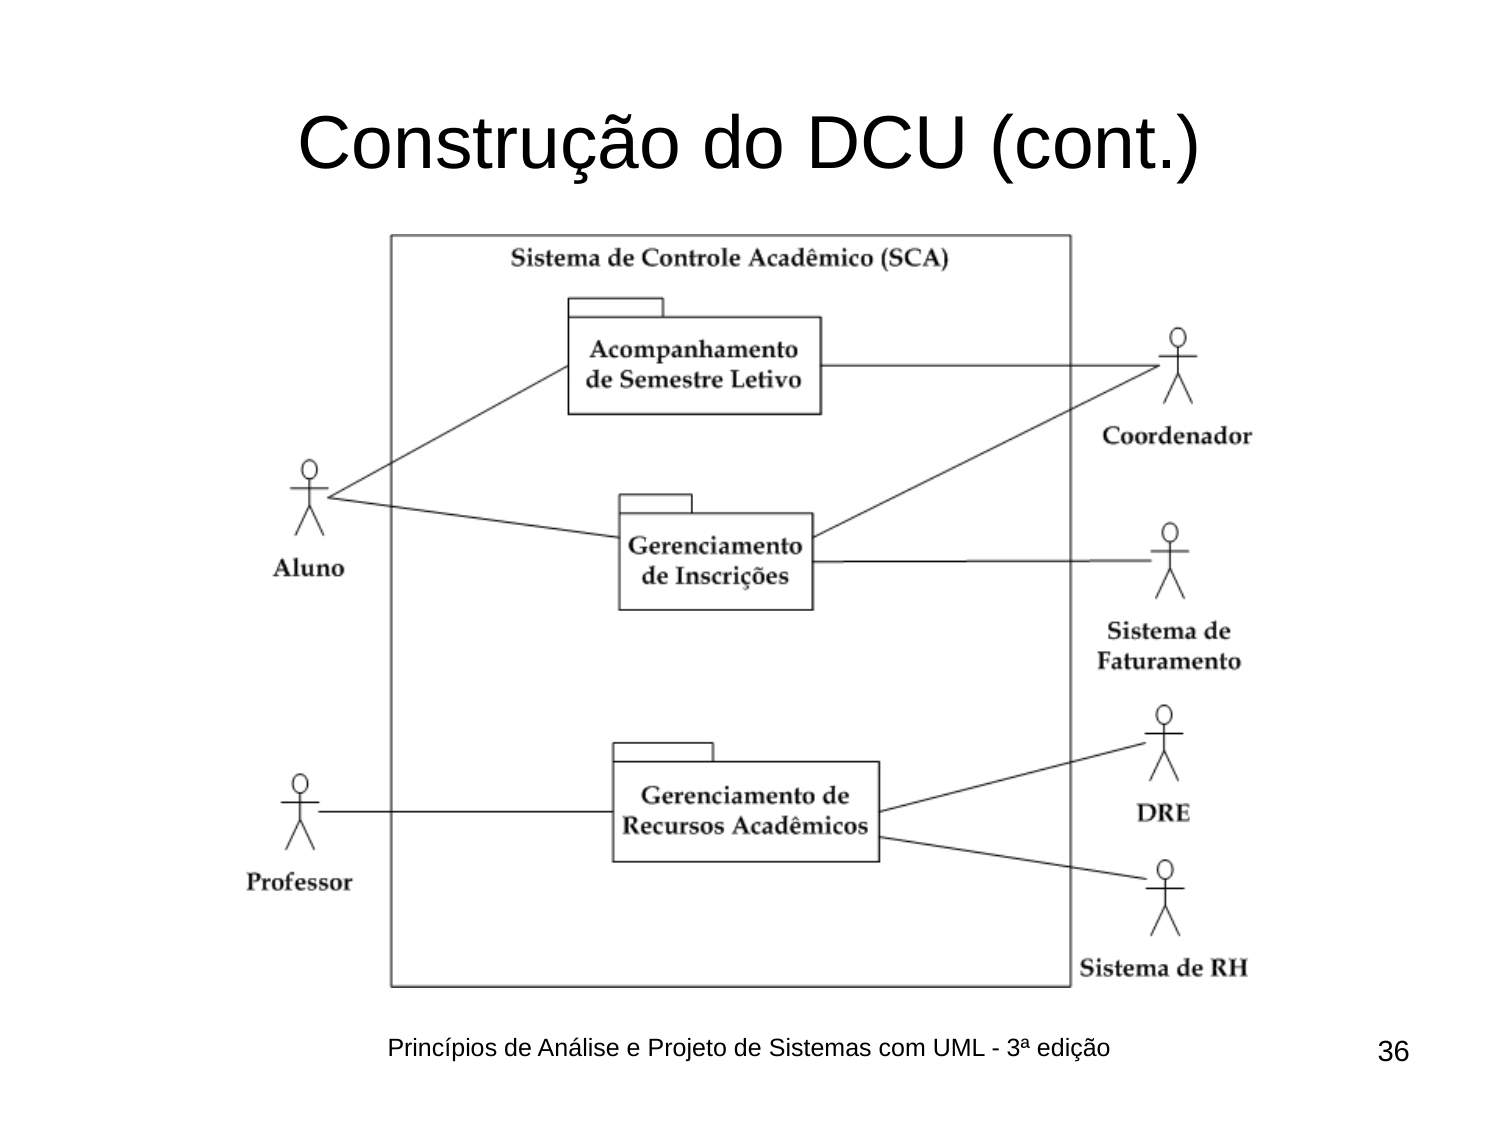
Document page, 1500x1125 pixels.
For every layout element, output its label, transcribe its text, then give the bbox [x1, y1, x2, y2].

title Construção do DCU (cont.) [74, 44, 1426, 233]
slide_number 36 [1224, 1024, 1426, 1103]
picture [245, 234, 1255, 988]
footer Princípios de Análise e Projeto de Sistemas com UML - 3ª edição [287, 1024, 1213, 1103]
